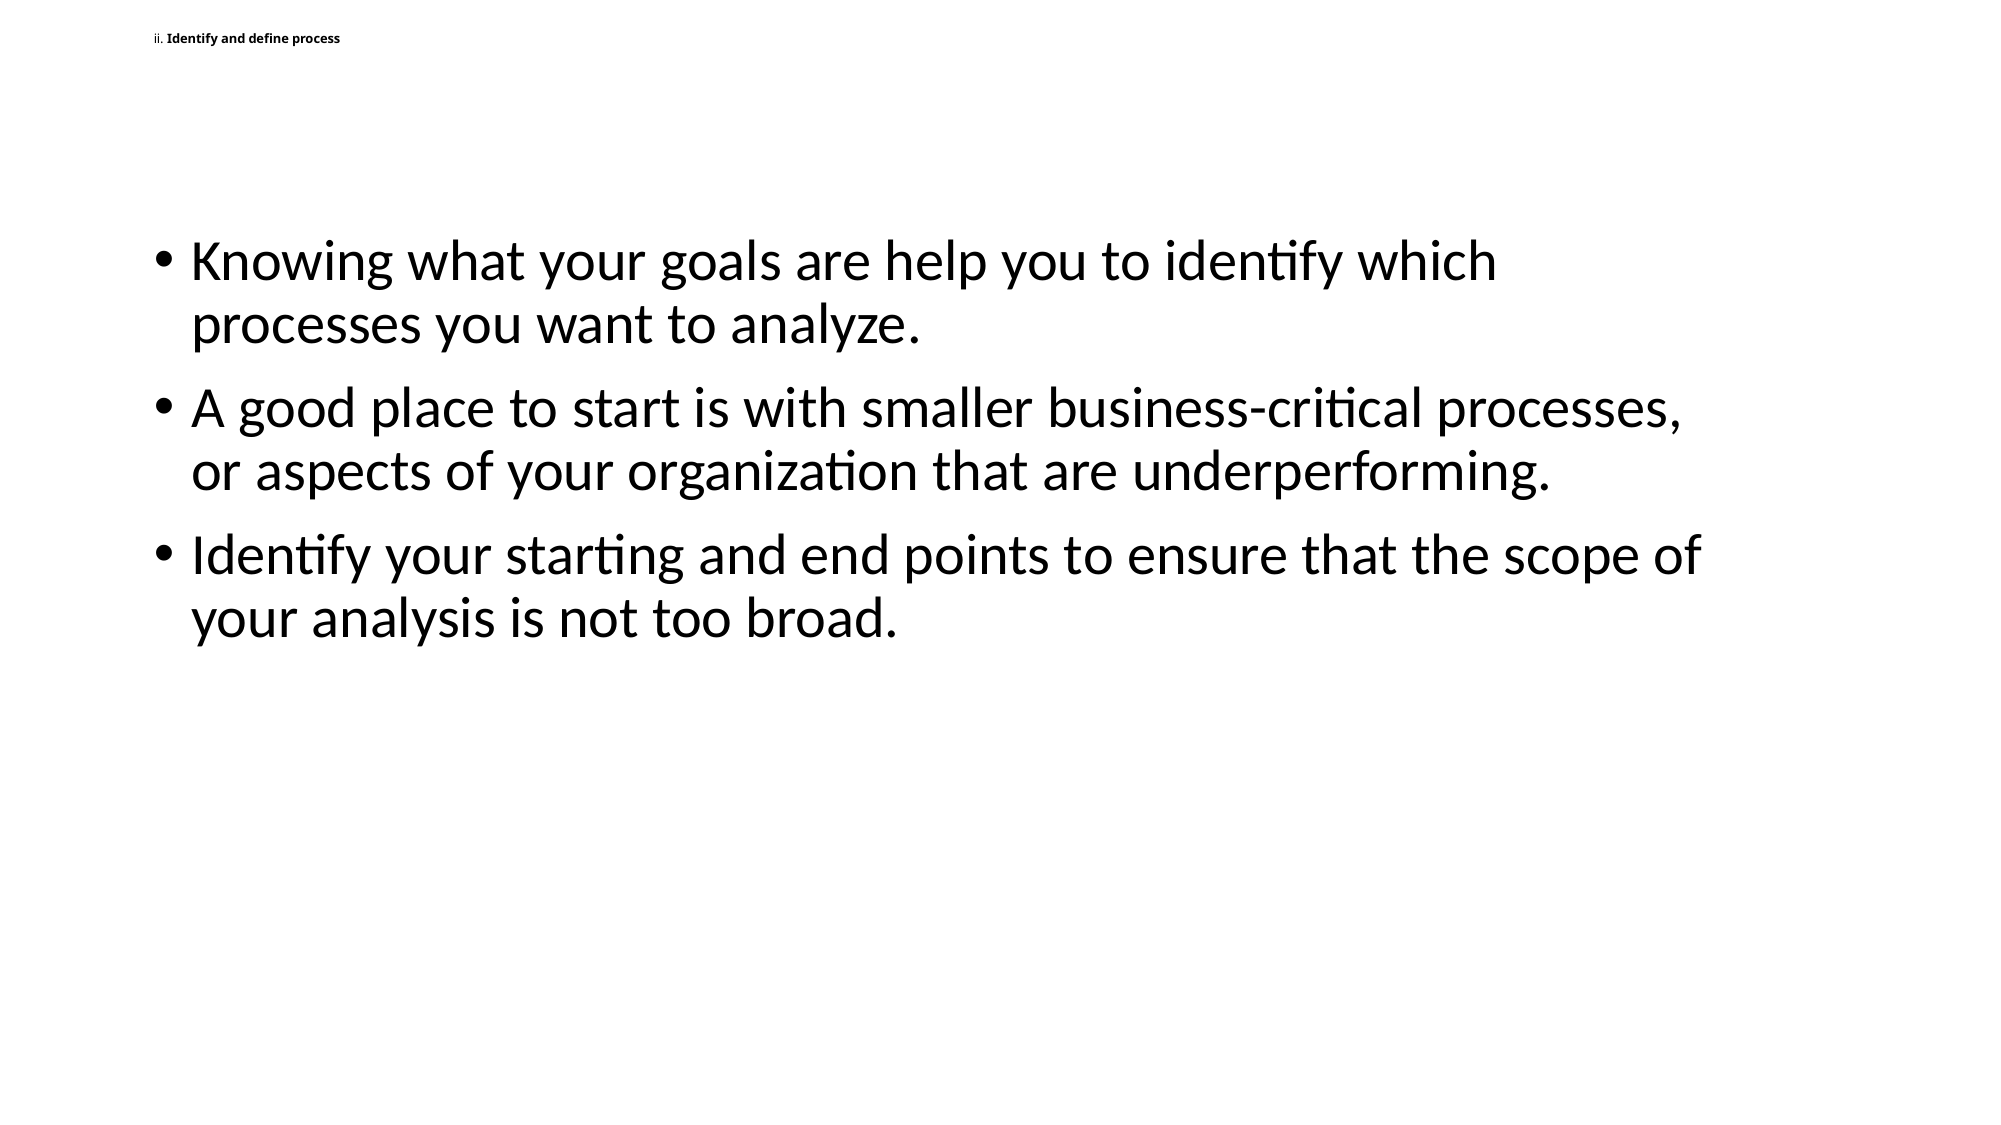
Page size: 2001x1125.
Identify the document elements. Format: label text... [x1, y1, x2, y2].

title ii. Identify and define process [138, 24, 1682, 139]
list Knowing what your goals are help you to identify which processes you want to analyze. A good place to start is with smaller business-critical processes, or aspects of your organization that are underperforming. Identify your starting and end points to ensure that the scope of your analysis is not too broad. [138, 223, 1744, 1125]
